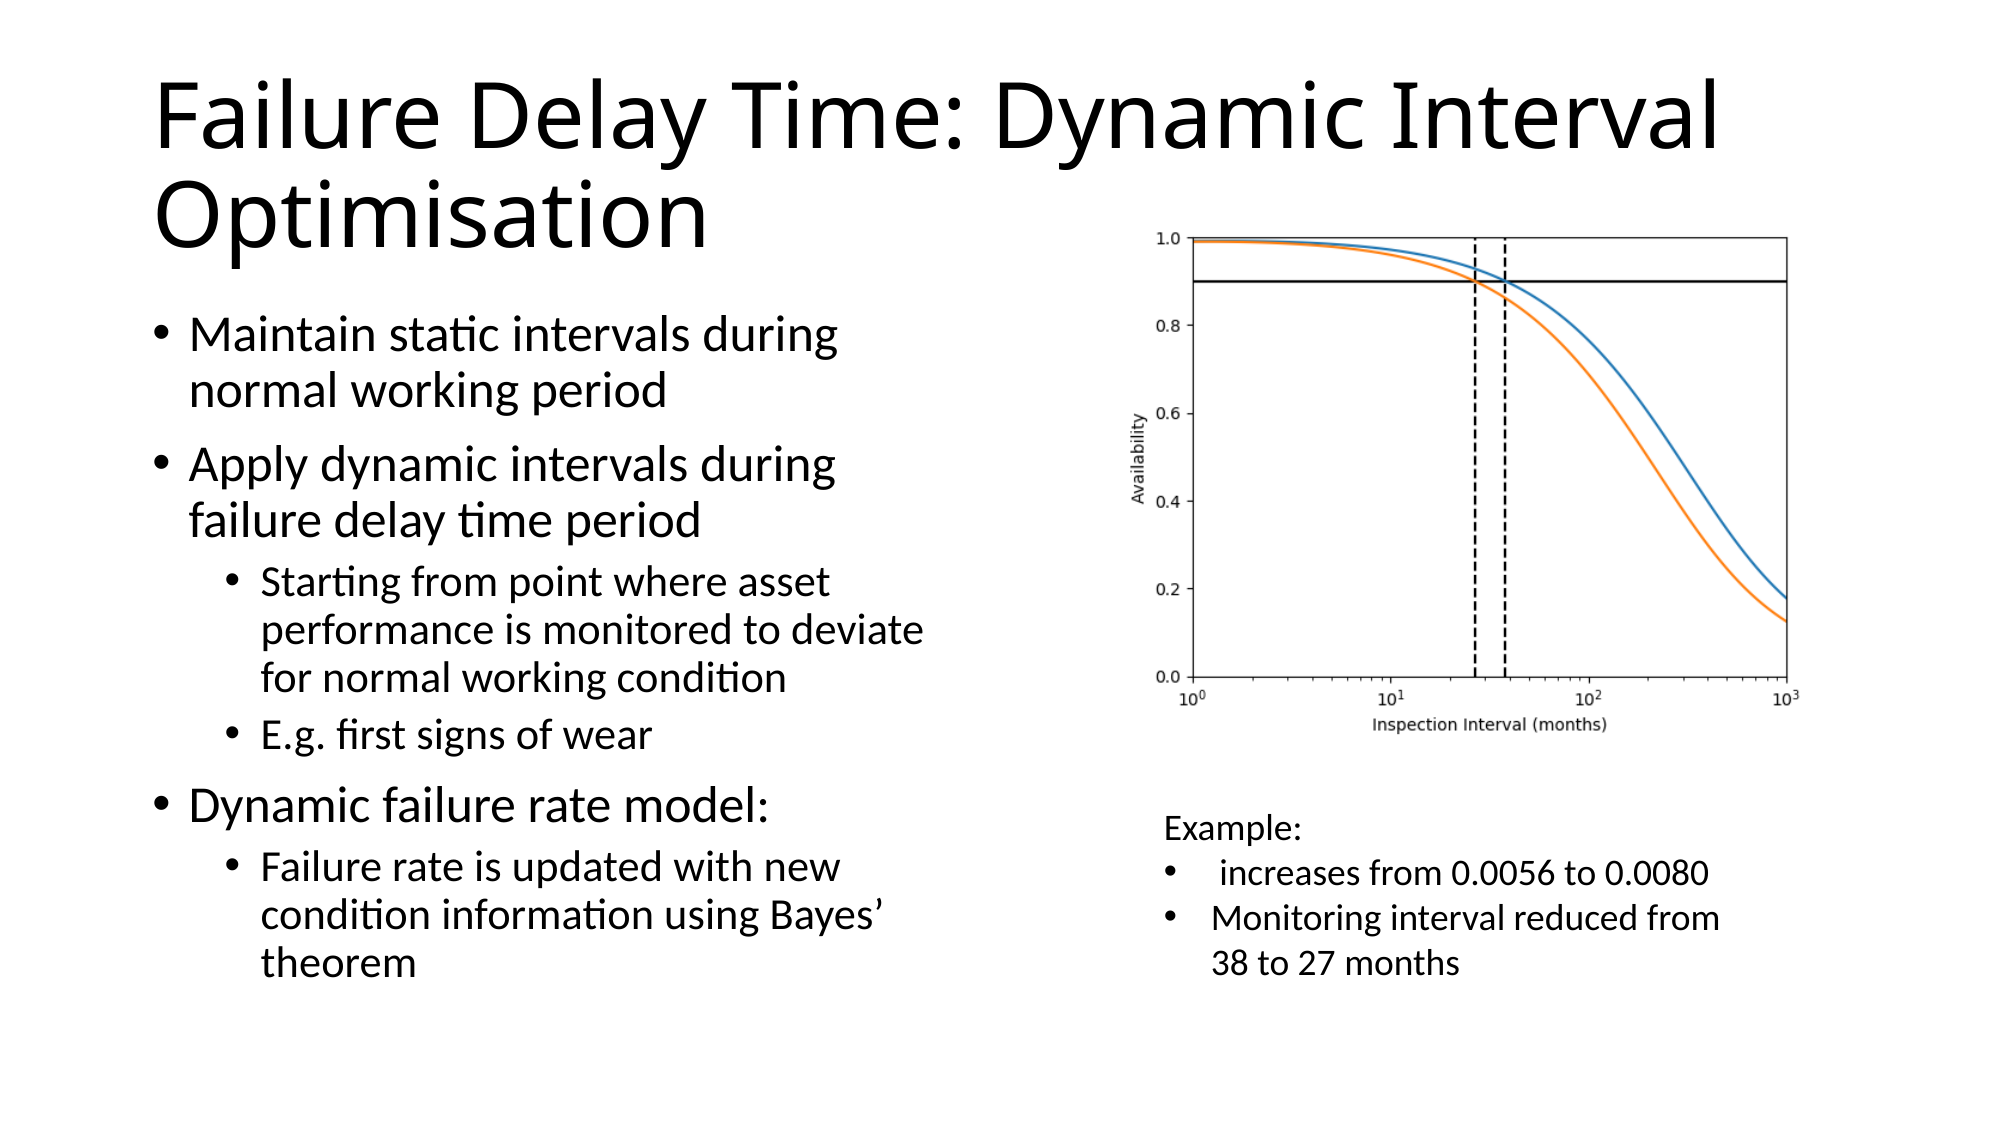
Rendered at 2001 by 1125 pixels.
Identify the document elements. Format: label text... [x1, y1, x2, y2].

picture [1097, 169, 1863, 739]
title Failure Delay Time: Dynamic Interval Optimisation [137, 59, 1863, 278]
